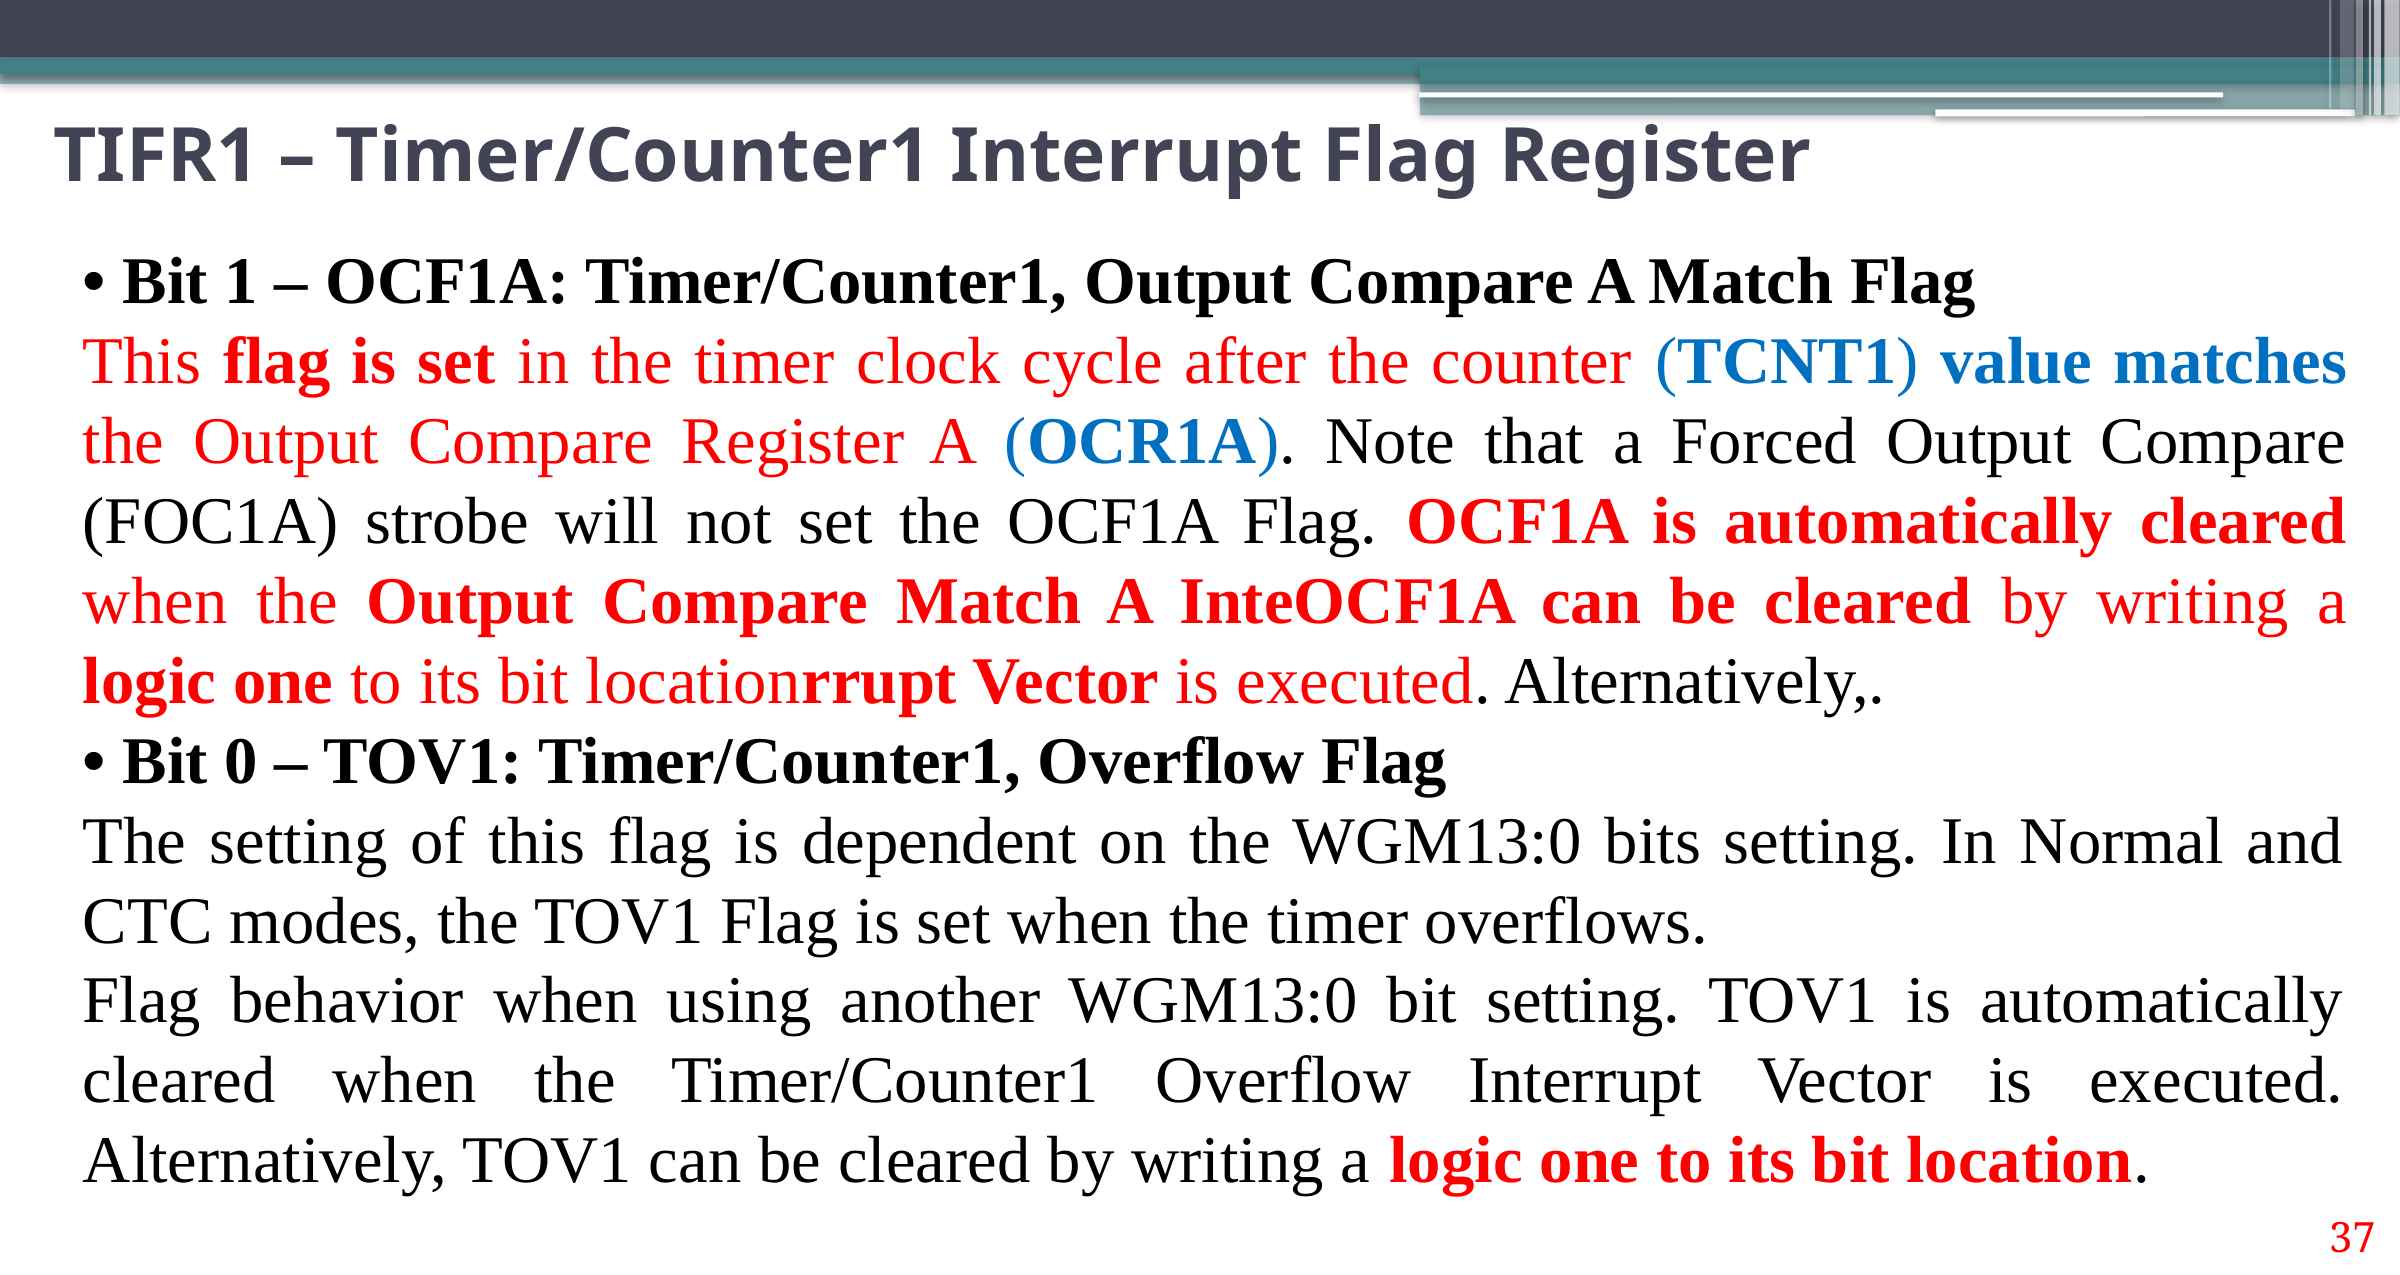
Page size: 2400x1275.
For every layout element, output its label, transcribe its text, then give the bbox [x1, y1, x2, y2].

title TIFR1 – Timer/Counter1 Interrupt Flag Register [38, 72, 2199, 229]
list • Bit 1 – OCF1A: Timer/Counter1, Output Compare A Match Flag This flag is set in the timer clock cycle after the counter (TCNT1) value matches the Output Compare Register A (OCR1A). Note that a Forced Output Compare (FOC1A) strobe will not set the OCF1A Flag. OCF1A is automatically cleared when the Output Compare Match A InteOCF1A can be cleared by writing a logic one to its bit locationrrupt Vector is executed. Alternatively,. • Bit 0 – TOV1: Timer/Counter1, Overflow Flag The setting of this flag is dependent on the WGM13:0 bits setting. In Normal and CTC modes, the TOV1 Flag is set when the timer overflows. Flag behavior when using another WGM13:0 bit setting. TOV1 is automatically cleared when the Timer/Counter1 Overflow Interrupt Vector is executed. Alternatively, TOV1 can be cleared by writing a logic one to its bit location. [38, 229, 2363, 1200]
slide_number 37 [2162, 1222, 2391, 1275]
